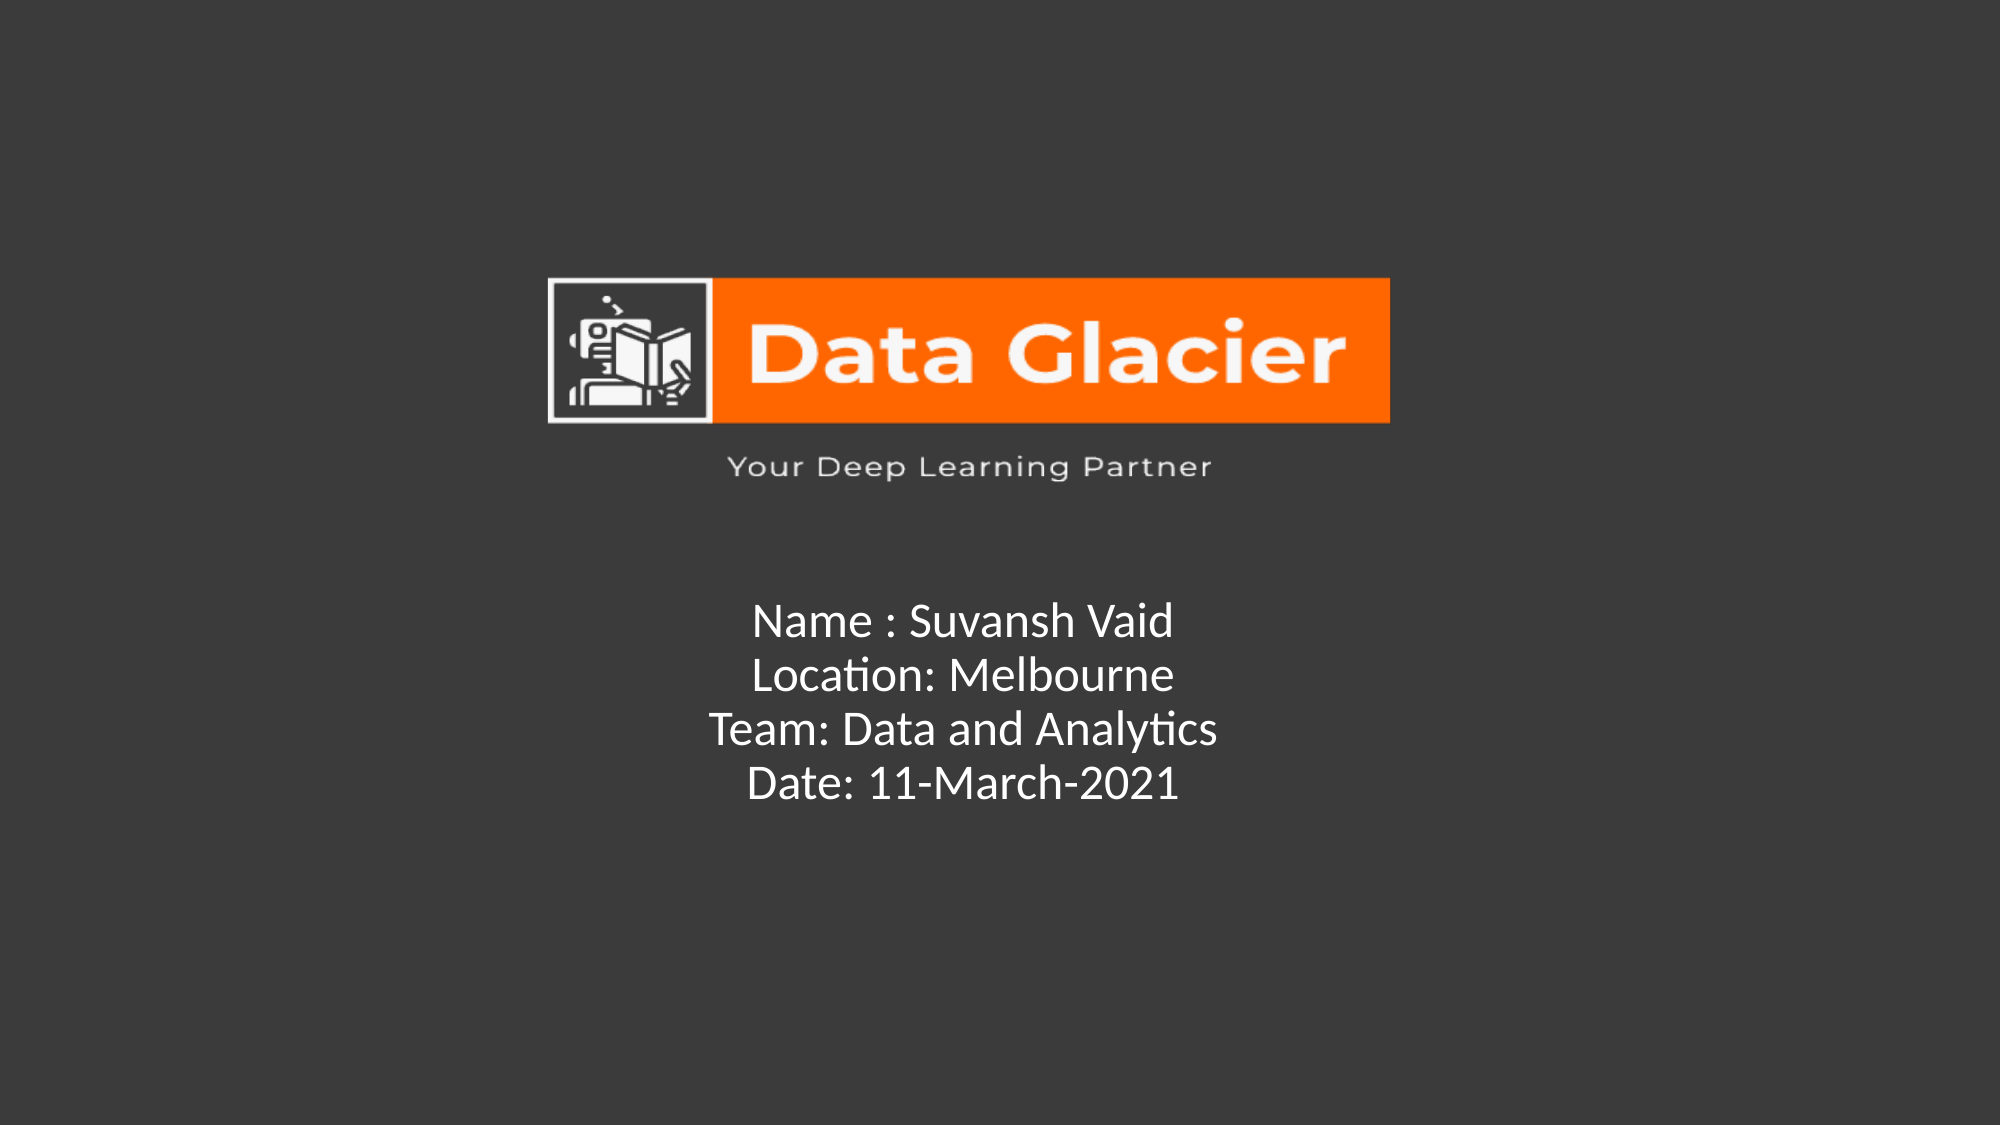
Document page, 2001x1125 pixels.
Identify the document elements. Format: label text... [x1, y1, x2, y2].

text_box Name : Suvansh Vaid Location: Melbourne Team: Data and Analytics Date: 11-March-2021 [463, 587, 1464, 818]
picture [539, 0, 1400, 761]
